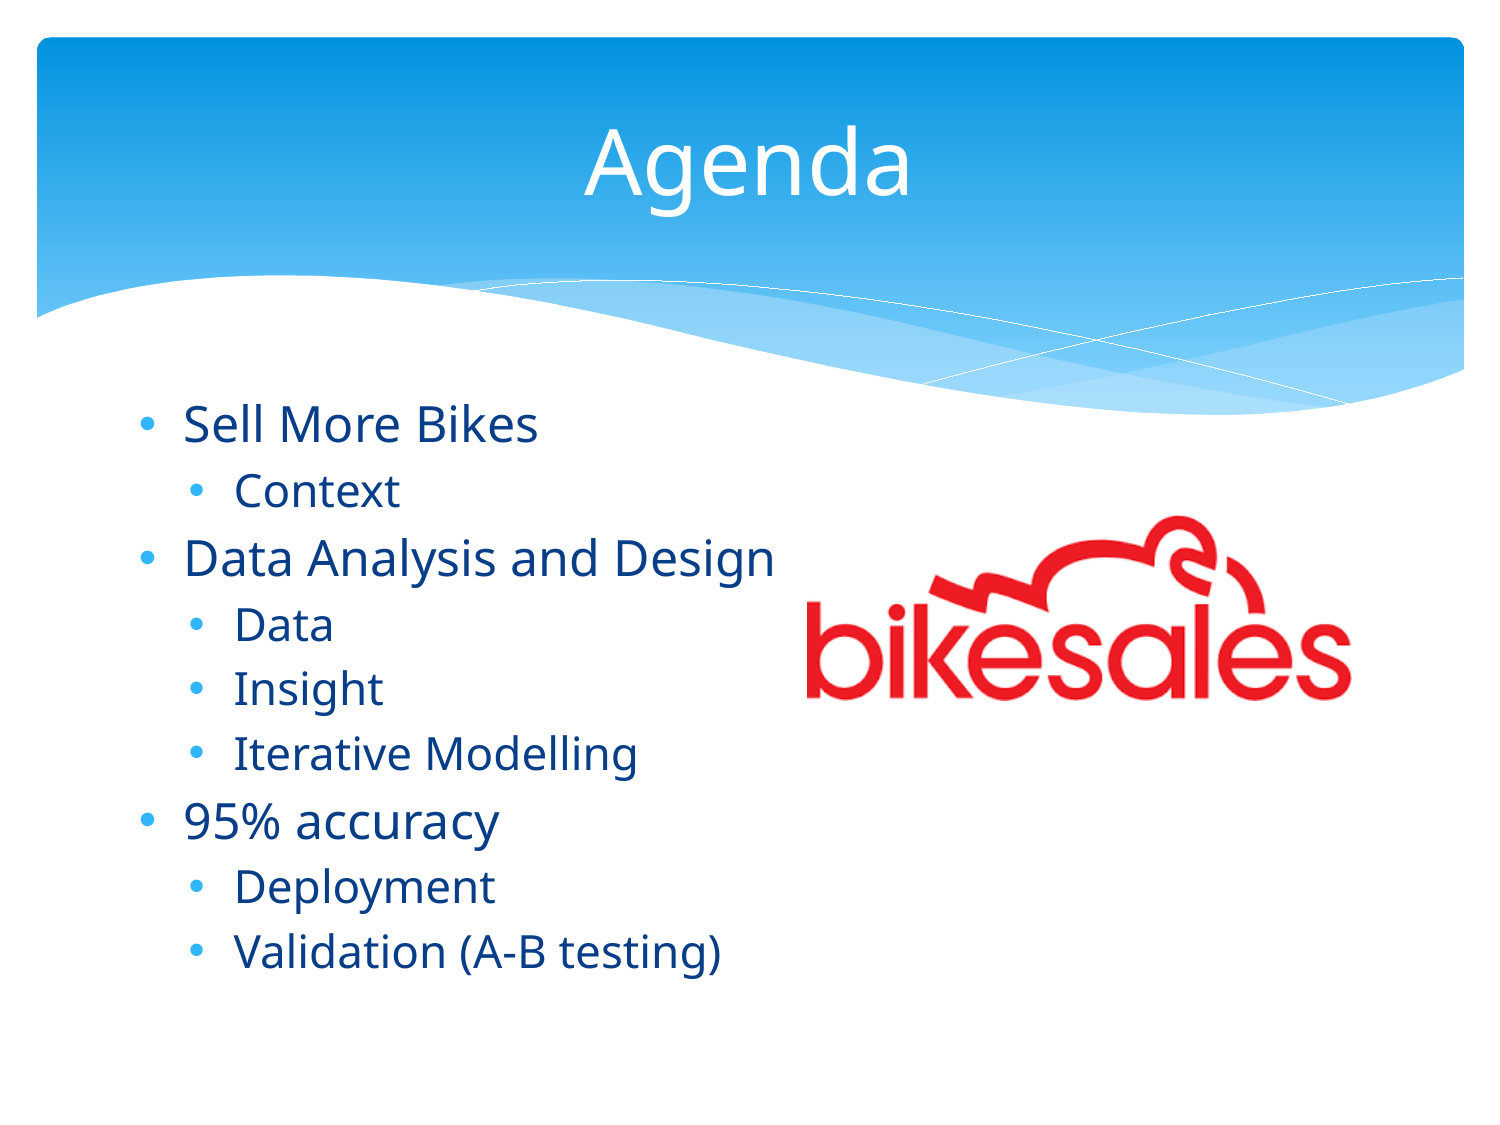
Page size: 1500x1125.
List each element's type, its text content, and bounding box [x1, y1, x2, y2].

list Sell More Bikes Context Data Analysis and Design Data Insight Iterative Modelling 95% accuracy Deployment Validation (A-B testing) [123, 385, 910, 1073]
title Agenda [75, 55, 1425, 261]
picture [807, 514, 1352, 701]
